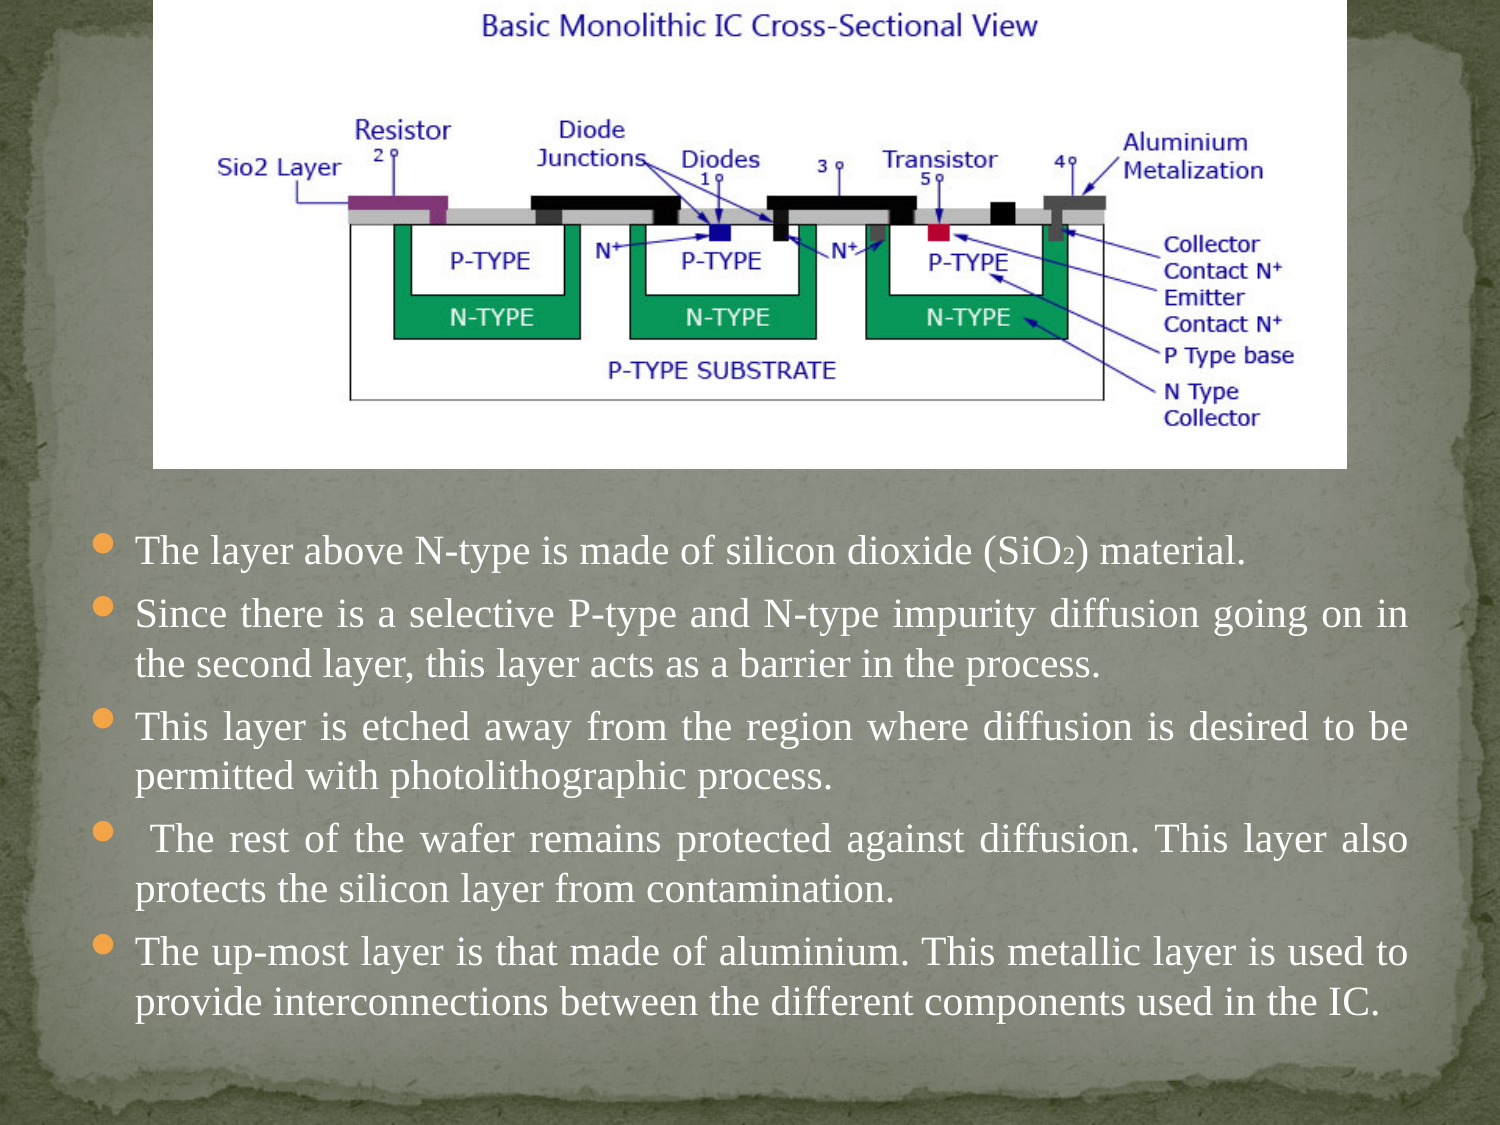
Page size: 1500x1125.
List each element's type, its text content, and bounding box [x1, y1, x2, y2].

picture [153, 0, 1348, 470]
list The layer above N-type is made of silicon dioxide (SiO2) material. Since there is a selective P-type and N-type impurity diffusion going on in the second layer, this layer acts as a barrier in the process. This layer is etched away from the region where diffusion is desired to be permitted with photolithographic process. The rest of the wafer remains protected against diffusion. This layer also protects the silicon layer from contamination. The up-most layer is that made of aluminium. This metallic layer is used to provide interconnections between the different components used in the IC. [75, 515, 1425, 1125]
